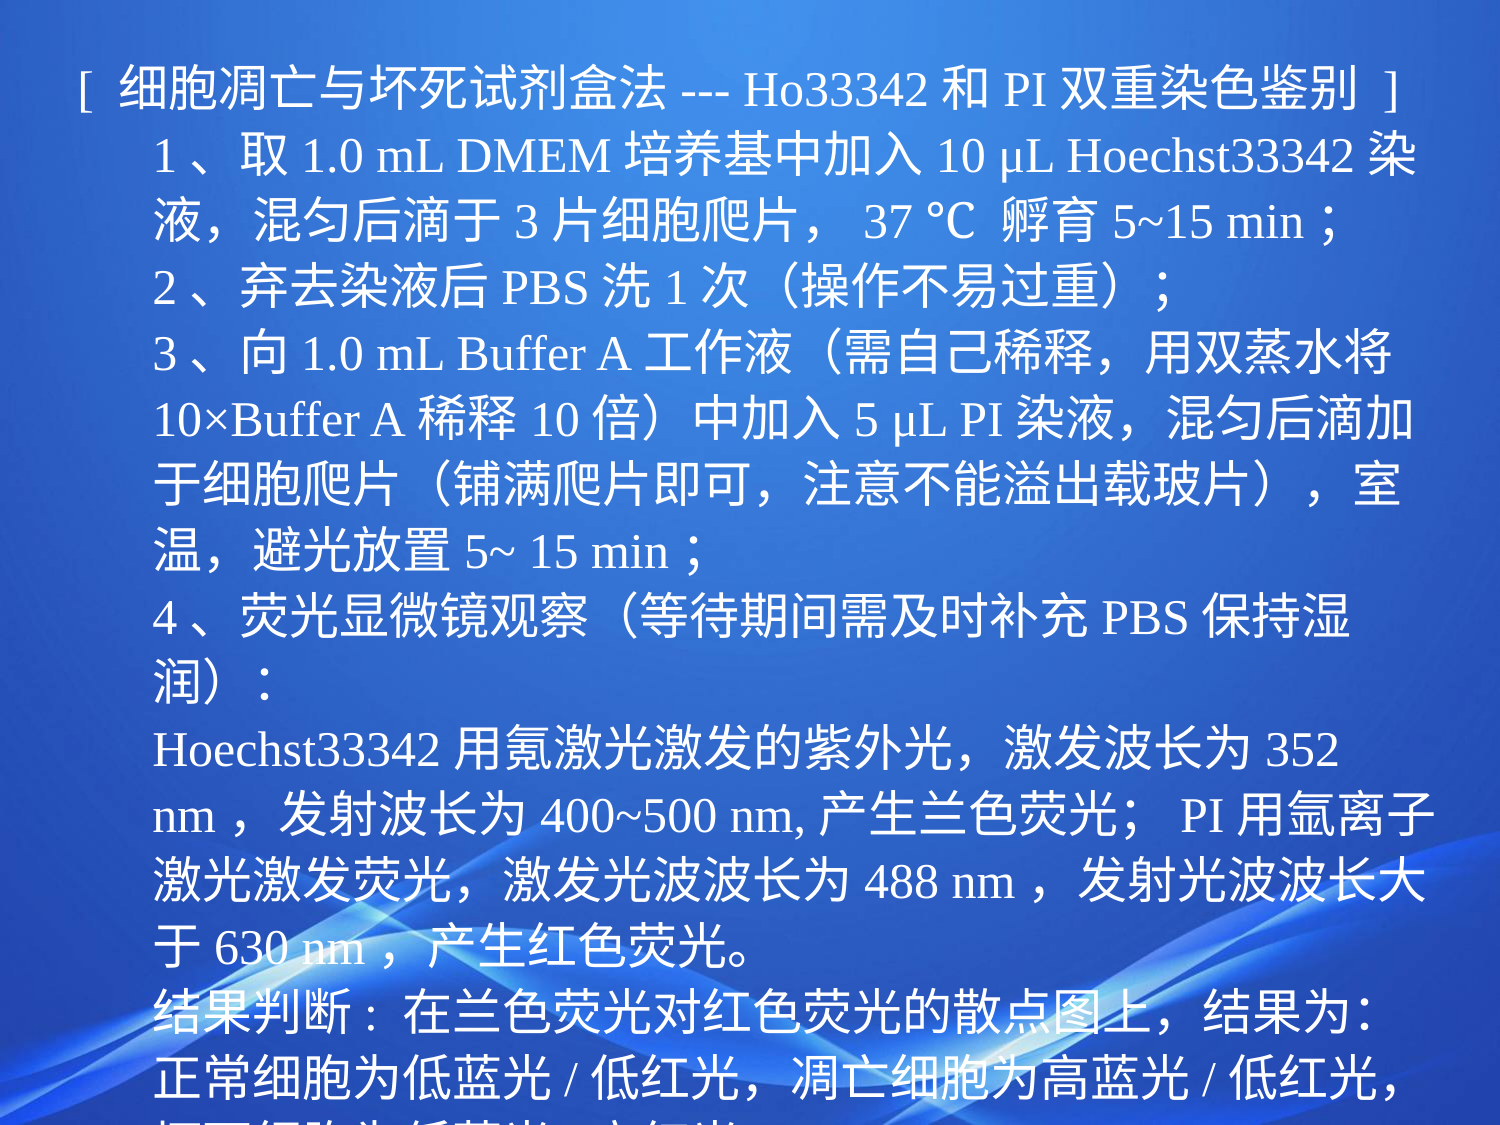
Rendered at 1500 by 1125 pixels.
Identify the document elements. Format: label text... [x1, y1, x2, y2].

picture [0, 0, 1500, 1125]
text_box [ 细胞凋亡与坏死试剂盒法--- Ho33342和PI双重染色鉴别 ] 1、取1.0 mL DMEM培养基中加入10 μL Hoechst33342染液，混匀后滴于3片细胞爬片，37 ℃ 孵育5~15 min； 2、弃去染液后PBS洗1次（操作不易过重）； 3、向1.0 mL Buffer A工作液（需自己稀释，用双蒸水将10×Buffer A稀释10倍）中加入5 μL PI染液，混匀后滴加于细胞爬片（铺满爬片即可，注意不能溢出载玻片），室温，避光放置5~ 15 min； 4、荧光显微镜观察（等待期间需及时补充PBS保持湿润）： Hoechst33342用氪激光激发的紫外光，激发波长为352 nm，发射波长为400~500 nm,产生兰色荧光；PI用氩离子激光激发荧光，激发光波波长为488 nm，发射光波波长大于630 nm，产生红色荧光。 结果判断: 在兰色荧光对红色荧光的散点图上，结果为：正常细胞为低蓝光/低红光，凋亡细胞为高蓝光/低红光，坏死细胞为低蓝光/高红光。 [62, 43, 1463, 1125]
